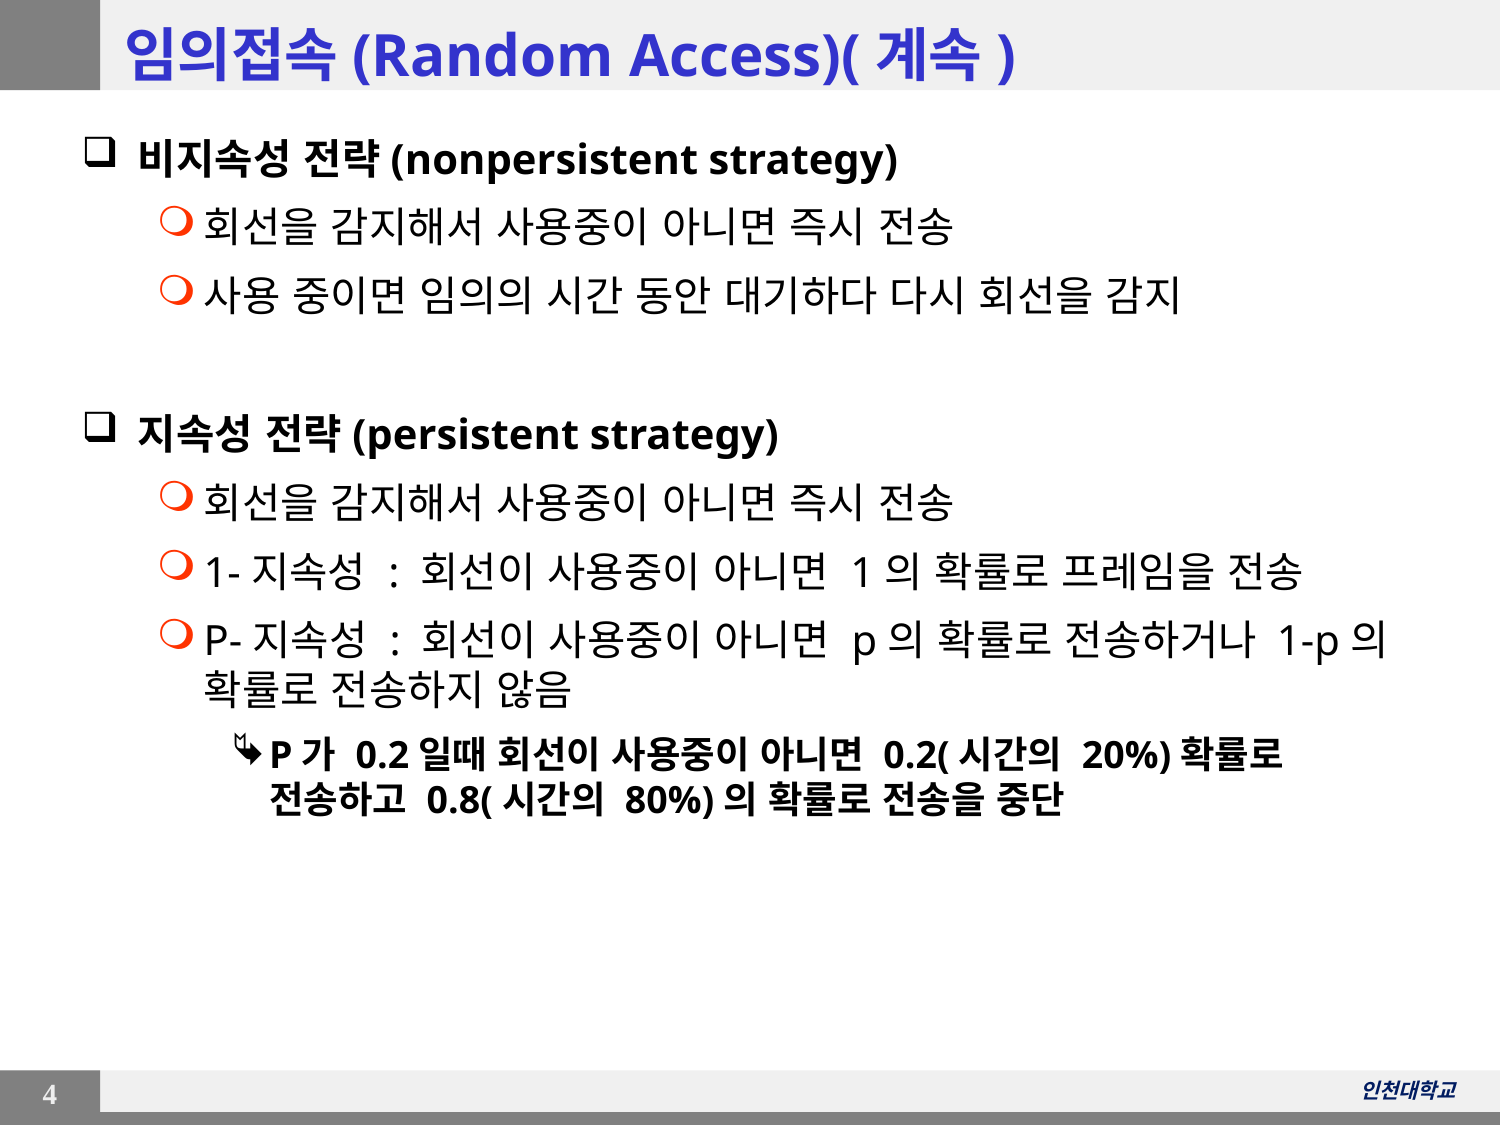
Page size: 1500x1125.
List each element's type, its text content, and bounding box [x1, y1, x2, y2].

list 비지속성 전략(nonpersistent strategy) 회선을 감지해서 사용중이 아니면 즉시 전송 사용 중이면 임의의 시간 동안 대기하다 다시 회선을 감지 지속성 전략(persistent strategy) 회선을 감지해서 사용중이 아니면 즉시 전송 1-지속성 : 회선이 사용중이 아니면 1의 확률로 프레임을 전송 P-지속성 : 회선이 사용중이 아니면 p의 확률로 전송하거나 1-p의 확률로 전송하지 않음 P가 0.2일때 회선이 사용중이 아니면 0.2(시간의 20%)확률로 전송하고 0.8(시간의 80%)의 확률로 전송을 중단 [66, 124, 1438, 1034]
title 임의접속(Random Access)(계속) [109, 9, 1433, 96]
